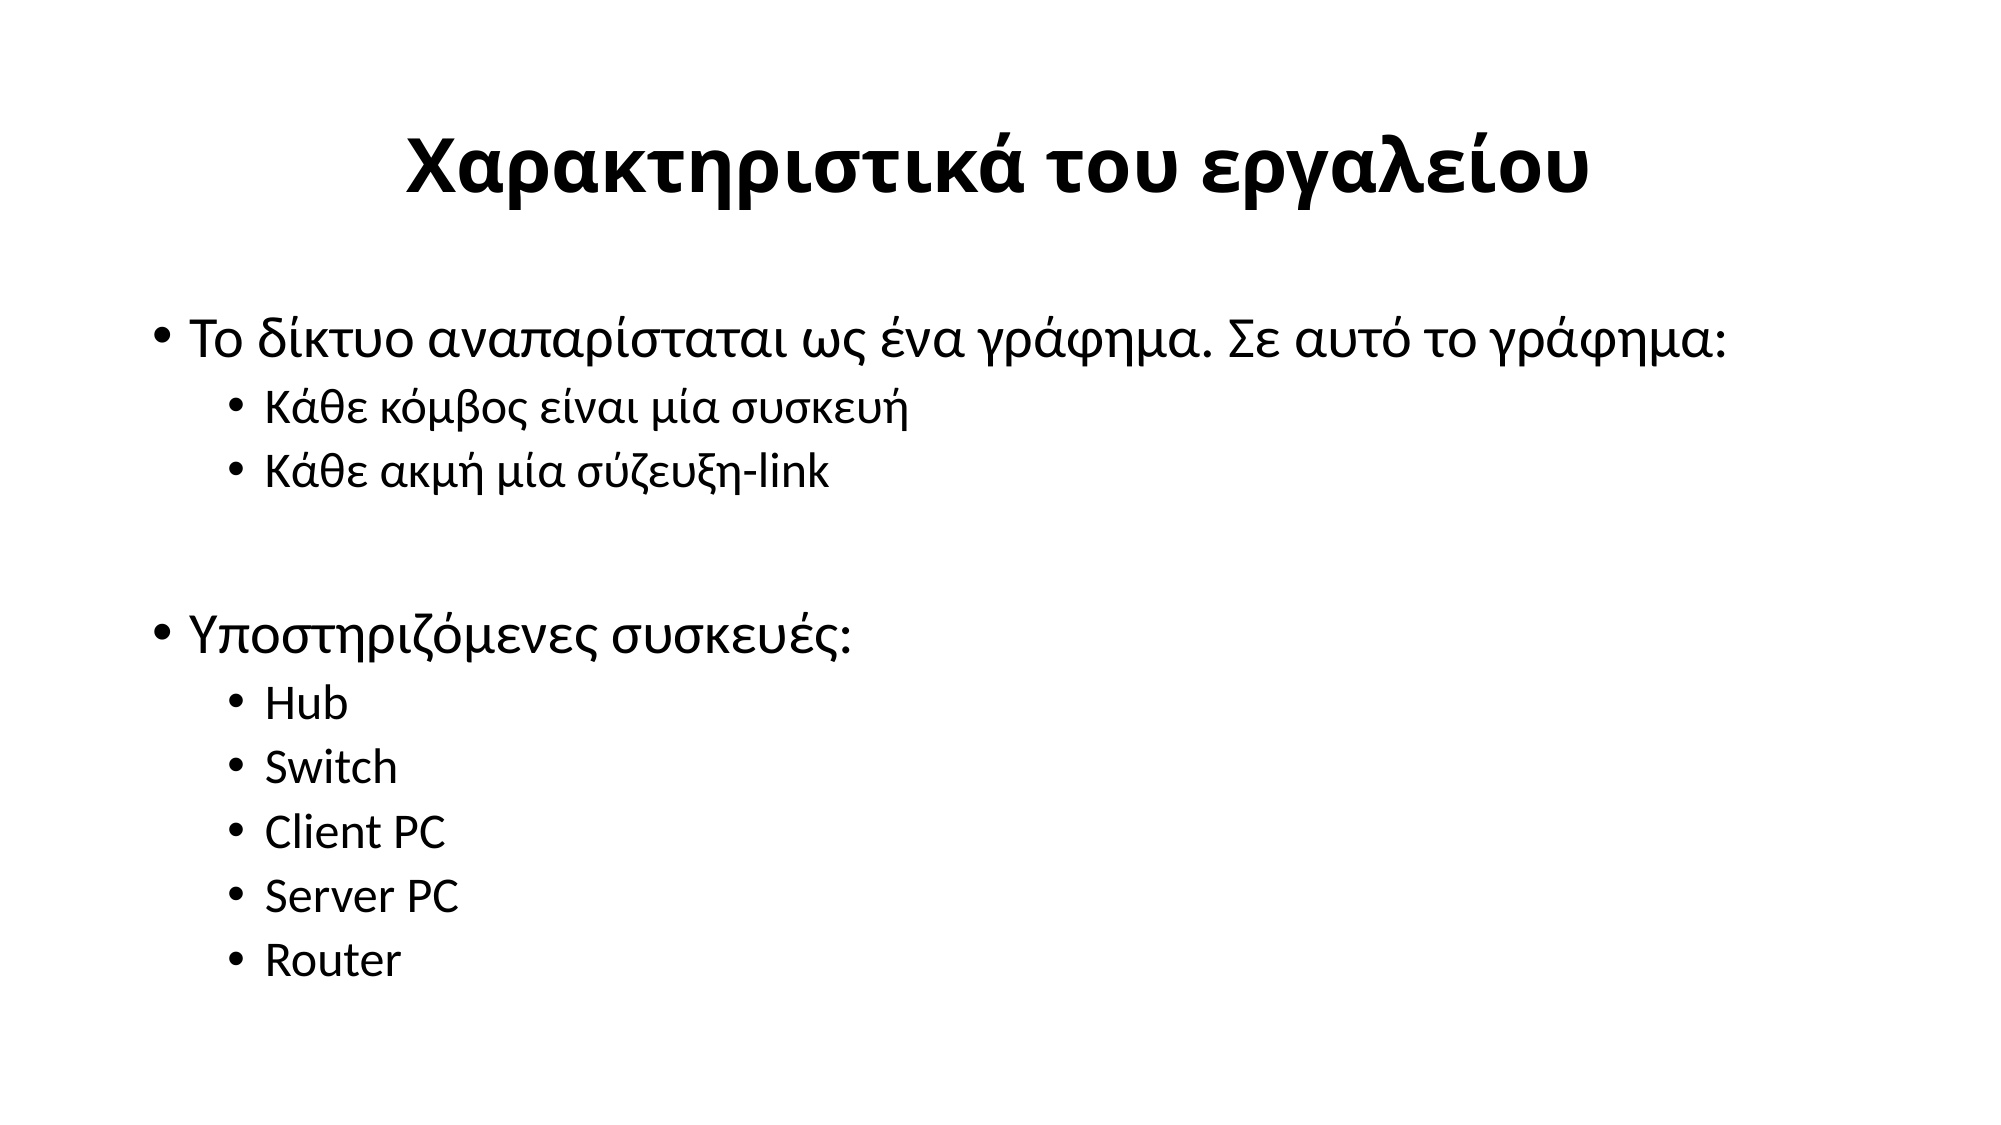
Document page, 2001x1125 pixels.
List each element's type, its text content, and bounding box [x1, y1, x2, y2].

list Το δίκτυο αναπαρίσταται ως ένα γράφημα. Σε αυτό το γράφημα: Κάθε κόμβος είναι μία συσκευή Κάθε ακμή μία σύζευξη-link Υποστηριζόμενες συσκευές: Hub Switch Client PC Server PC Router [137, 299, 1863, 1014]
title Χαρακτηριστικά του εργαλείου [137, 59, 1863, 278]
